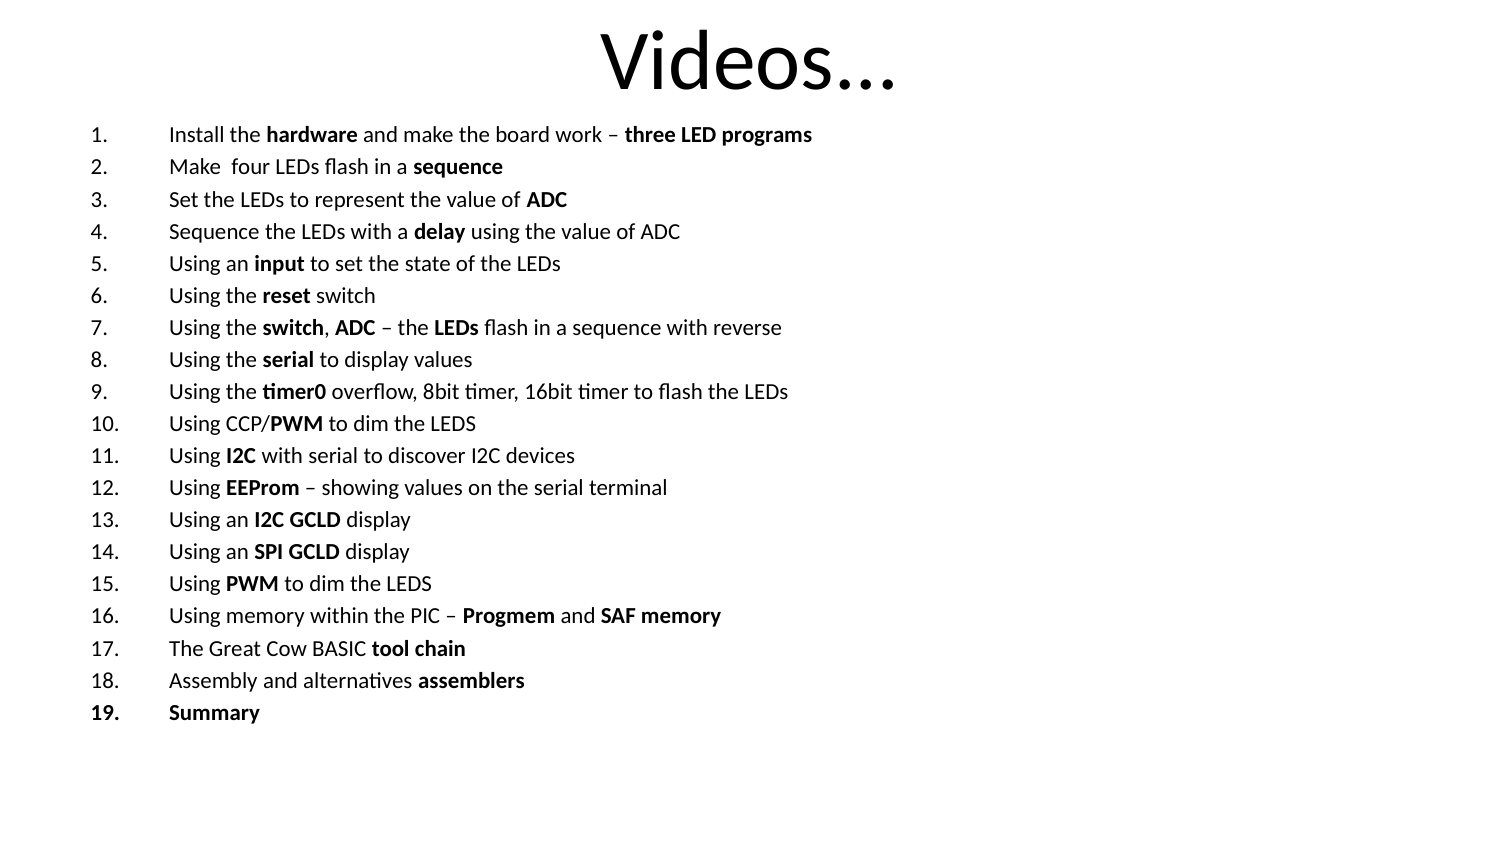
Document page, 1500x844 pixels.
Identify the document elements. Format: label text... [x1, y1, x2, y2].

title Videos... [75, 0, 1425, 126]
list Install the hardware and make the board work – three LED programs Make four LEDs flash in a sequence Set the LEDs to represent the value of ADC Sequence the LEDs with a delay using the value of ADC Using an input to set the state of the LEDs Using the reset switch Using the switch, ADC – the LEDs flash in a sequence with reverse Using the serial to display values Using the timer0 overflow, 8bit timer, 16bit timer to flash the LEDs Using CCP/PWM to dim the LEDS Using I2C with serial to discover I2C devices Using EEProm – showing values on the serial terminal Using an I2C GCLD display Using an SPI GCLD display Using PWM to dim the LEDS Using memory within the PIC – Progmem and SAF memory The Great Cow BASIC tool chain Assembly and alternatives assemblers Summary [76, 113, 1427, 670]
